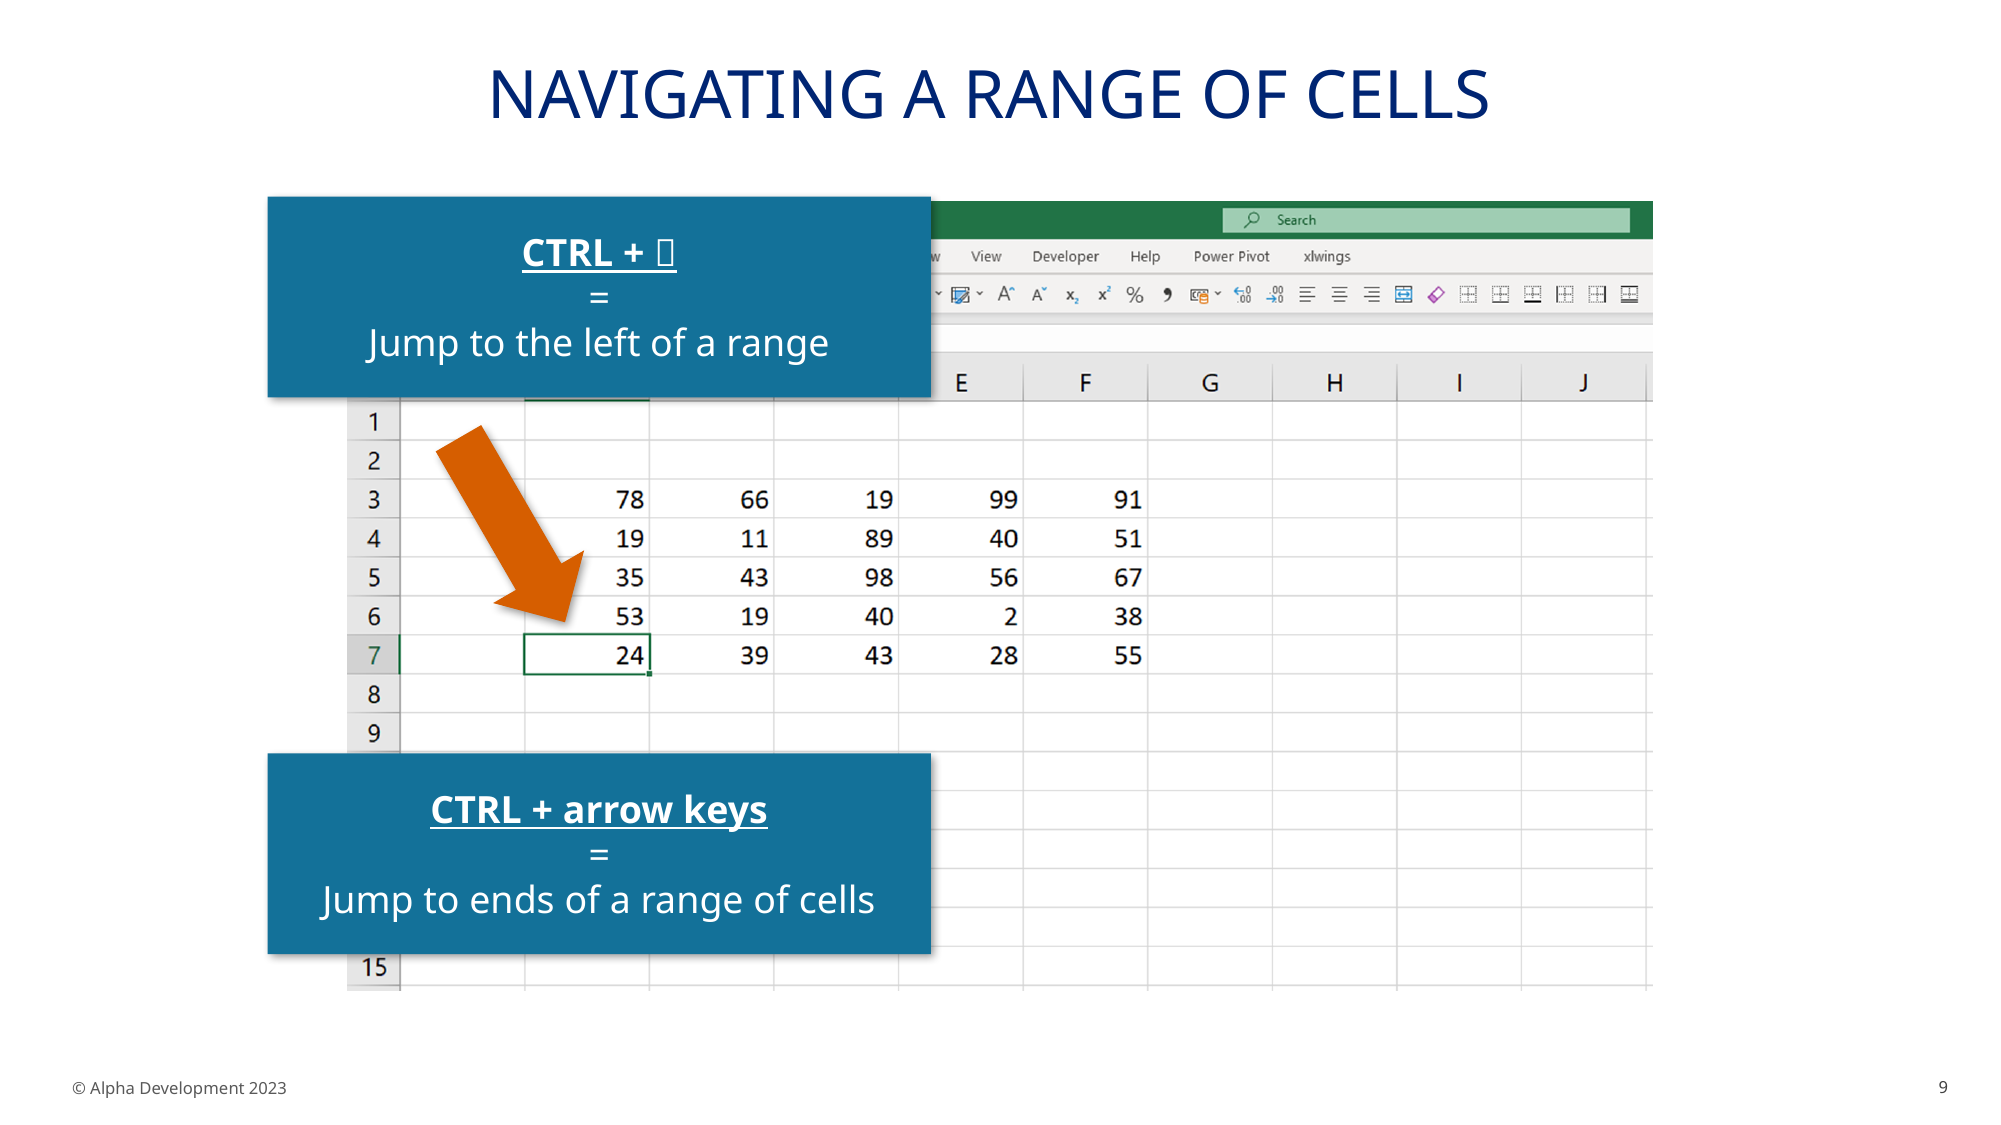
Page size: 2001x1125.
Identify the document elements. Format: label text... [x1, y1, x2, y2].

text_box CTRL + arrow keys = Jump to ends of a range of cells [267, 753, 341, 955]
title navigating a range of cells [81, 44, 1898, 140]
text_box CTRL +  = Jump to the left of a range [267, 196, 931, 398]
picture [346, 201, 1654, 992]
